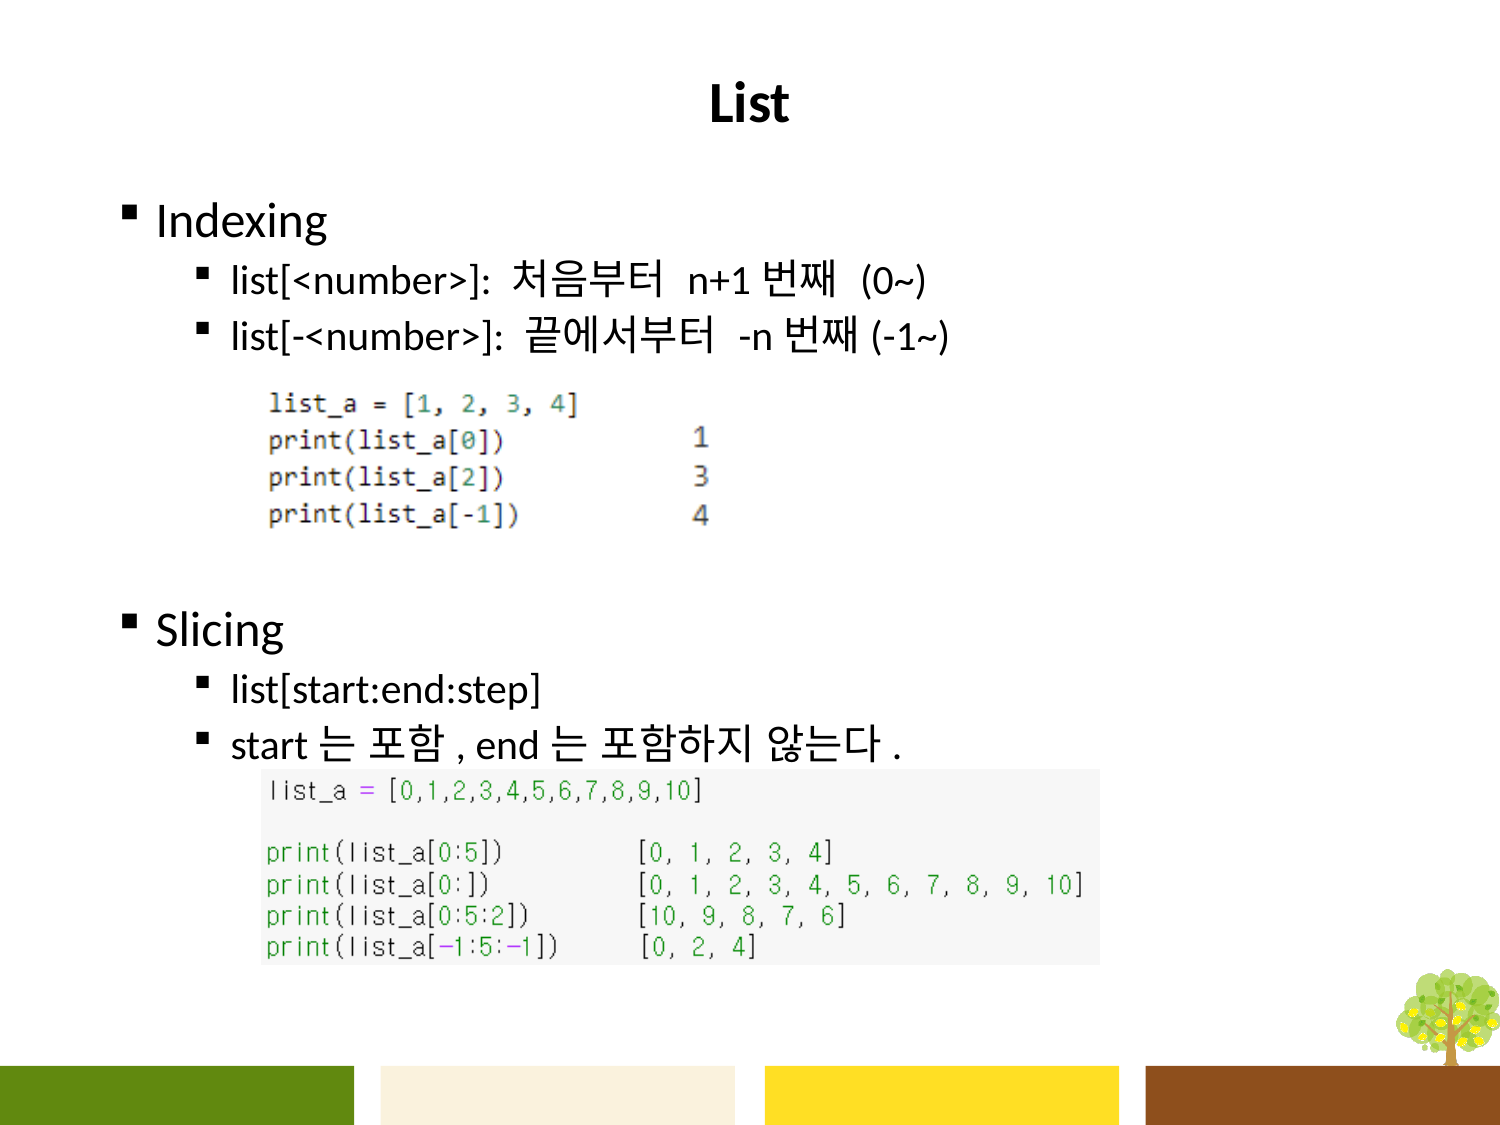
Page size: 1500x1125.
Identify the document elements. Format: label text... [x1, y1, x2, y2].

list Indexing list[<number>]: 처음부터 n+1번째 (0~) list[-<number>]: 끝에서부터 -n번째(-1~) Slicing list[start:end:step] start는 포함, end는 포함하지 않는다. [103, 186, 1397, 1014]
picture [261, 769, 1100, 965]
picture [261, 366, 732, 550]
title List [103, 59, 1397, 149]
picture [1396, 969, 1500, 1066]
